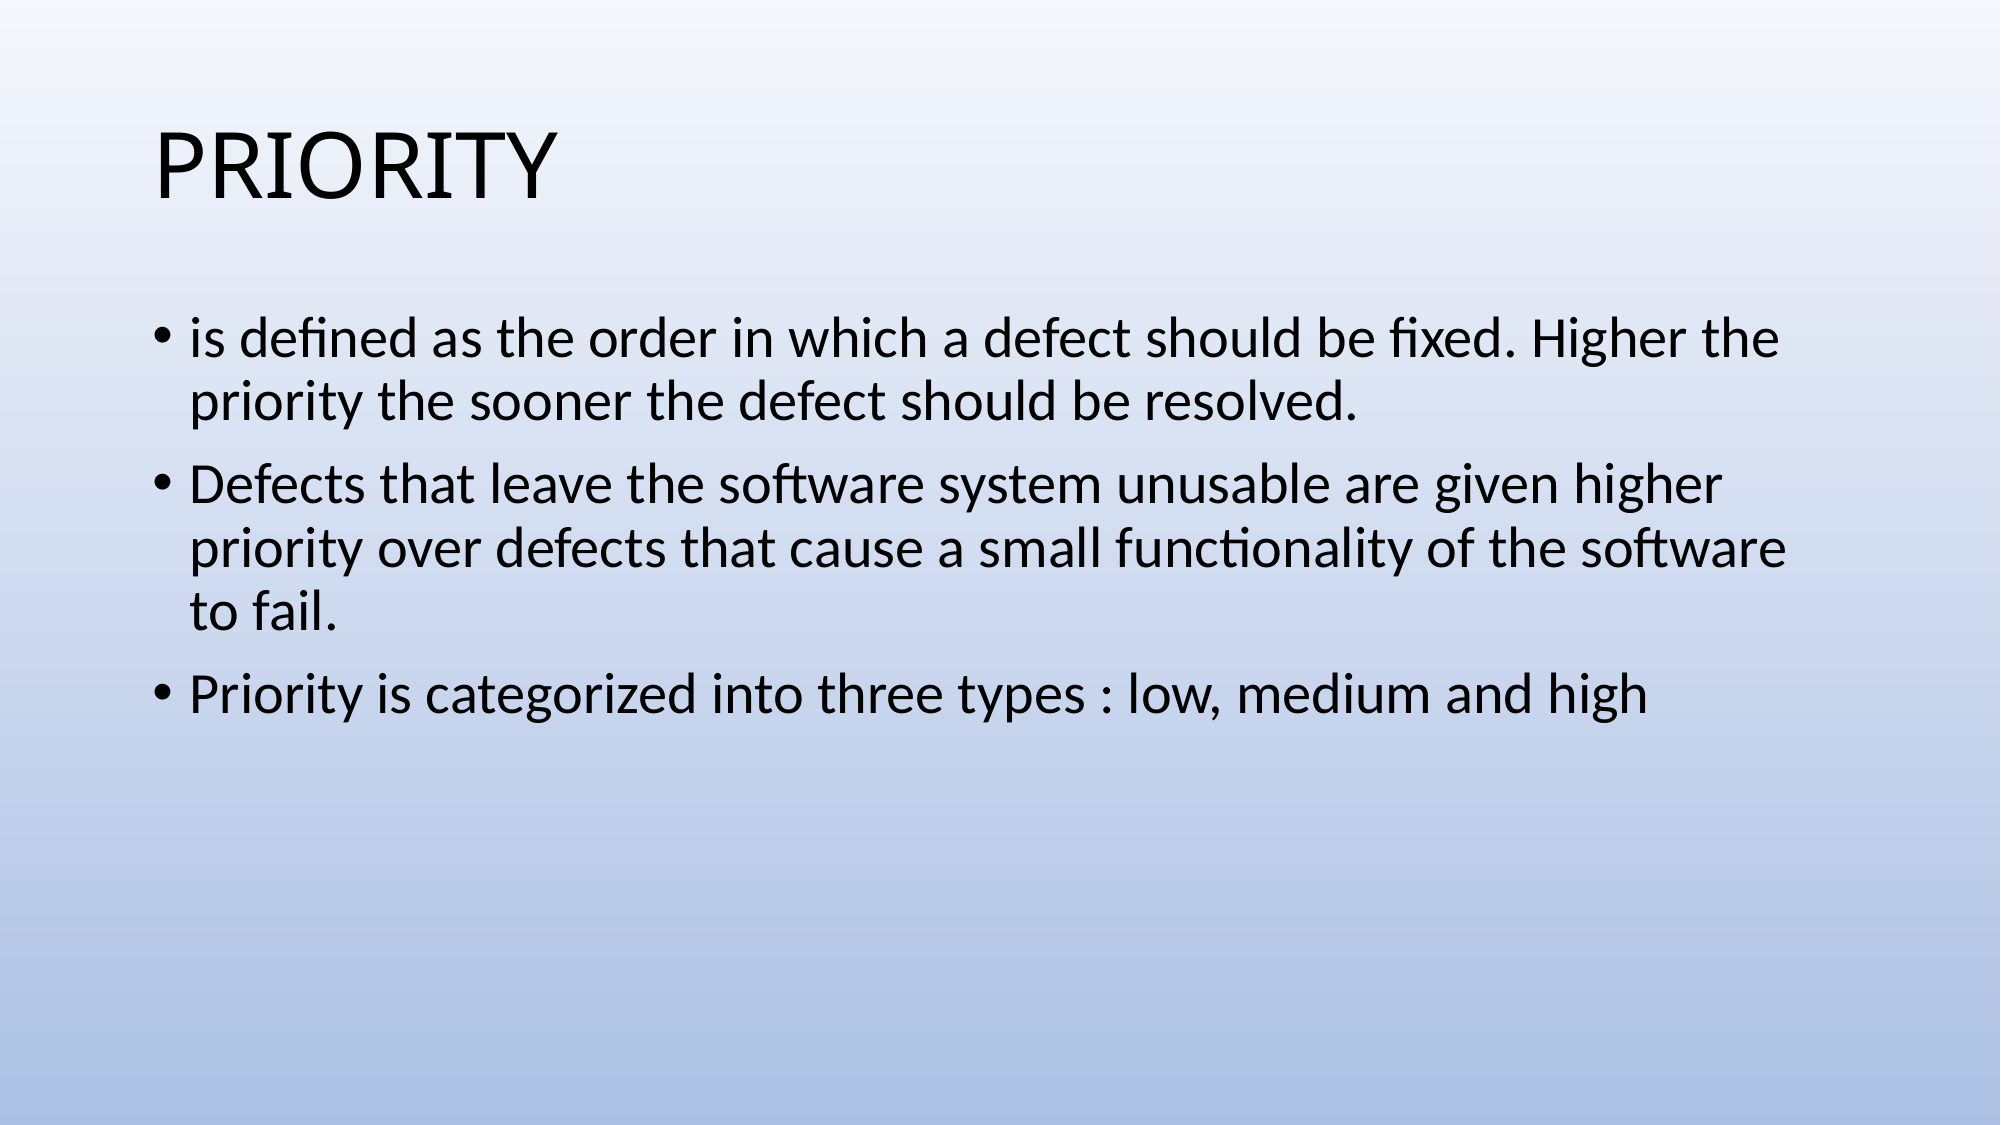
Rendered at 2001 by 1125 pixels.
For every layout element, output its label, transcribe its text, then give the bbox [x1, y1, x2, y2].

title PRIORITY [137, 59, 1863, 278]
list is defined as the order in which a defect should be fixed. Higher the priority the sooner the defect should be resolved. Defects that leave the software system unusable are given higher priority over defects that cause a small functionality of the software to fail. Priority is categorized into three types : low, medium and high [137, 299, 1863, 1014]
